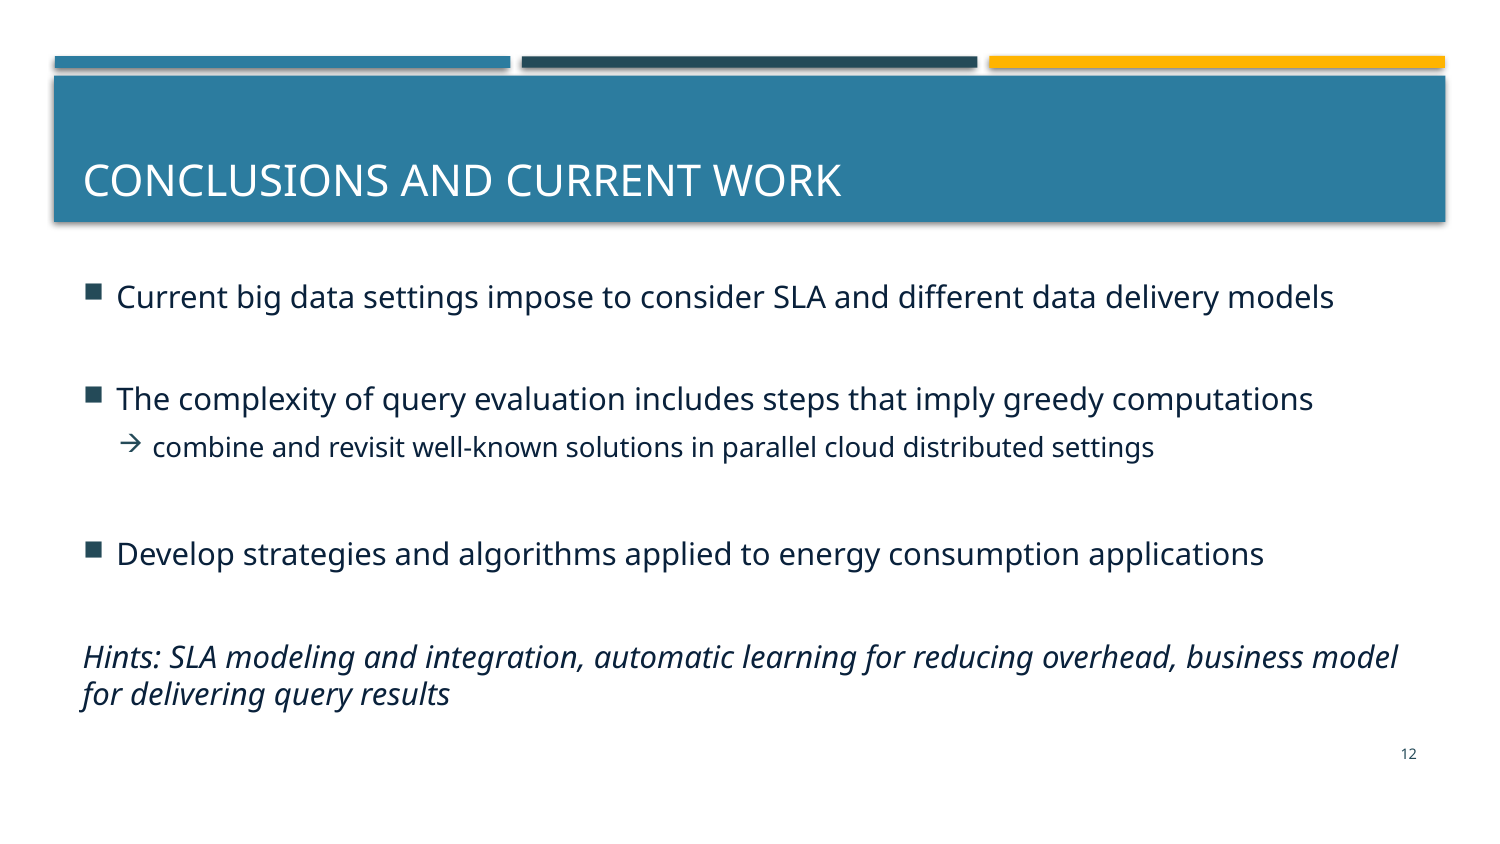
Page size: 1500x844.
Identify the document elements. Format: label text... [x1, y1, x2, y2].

title Conclusions and current work [71, 86, 1429, 212]
list Current big data settings impose to consider SLA and different data delivery models The complexity of query evaluation includes steps that imply greedy computations combine and revisit well-known solutions in parallel cloud distributed settings Develop strategies and algorithms applied to energy consumption applications Hints: SLA modeling and integration, automatic learning for reducing overhead, business model for delivering query results [71, 268, 1429, 721]
slide_number 12 [1298, 732, 1429, 778]
